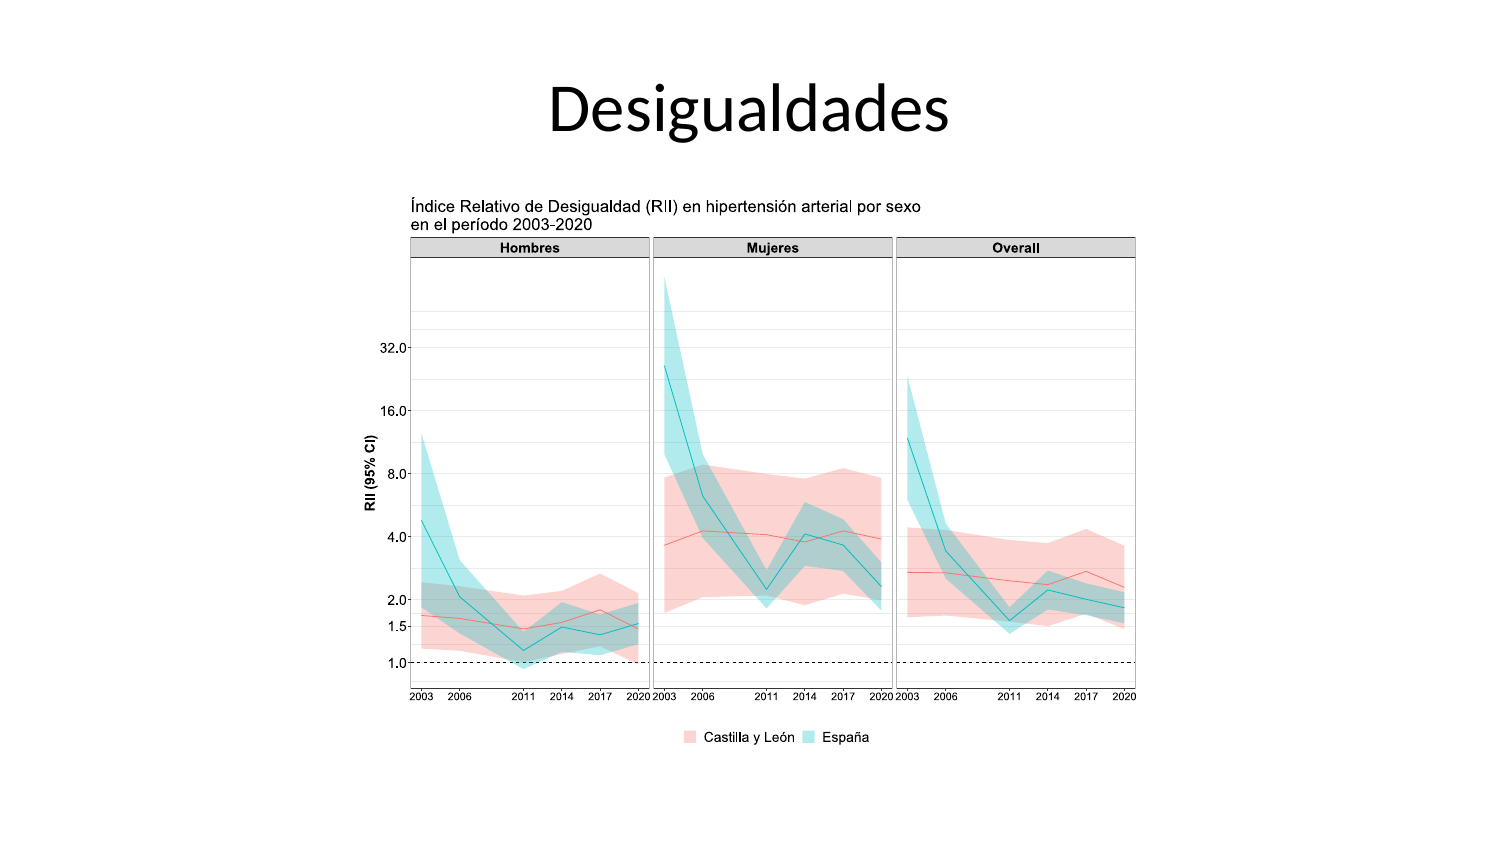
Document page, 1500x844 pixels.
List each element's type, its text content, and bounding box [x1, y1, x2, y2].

title Desigualdades [75, 33, 1425, 175]
picture [360, 195, 1140, 753]
